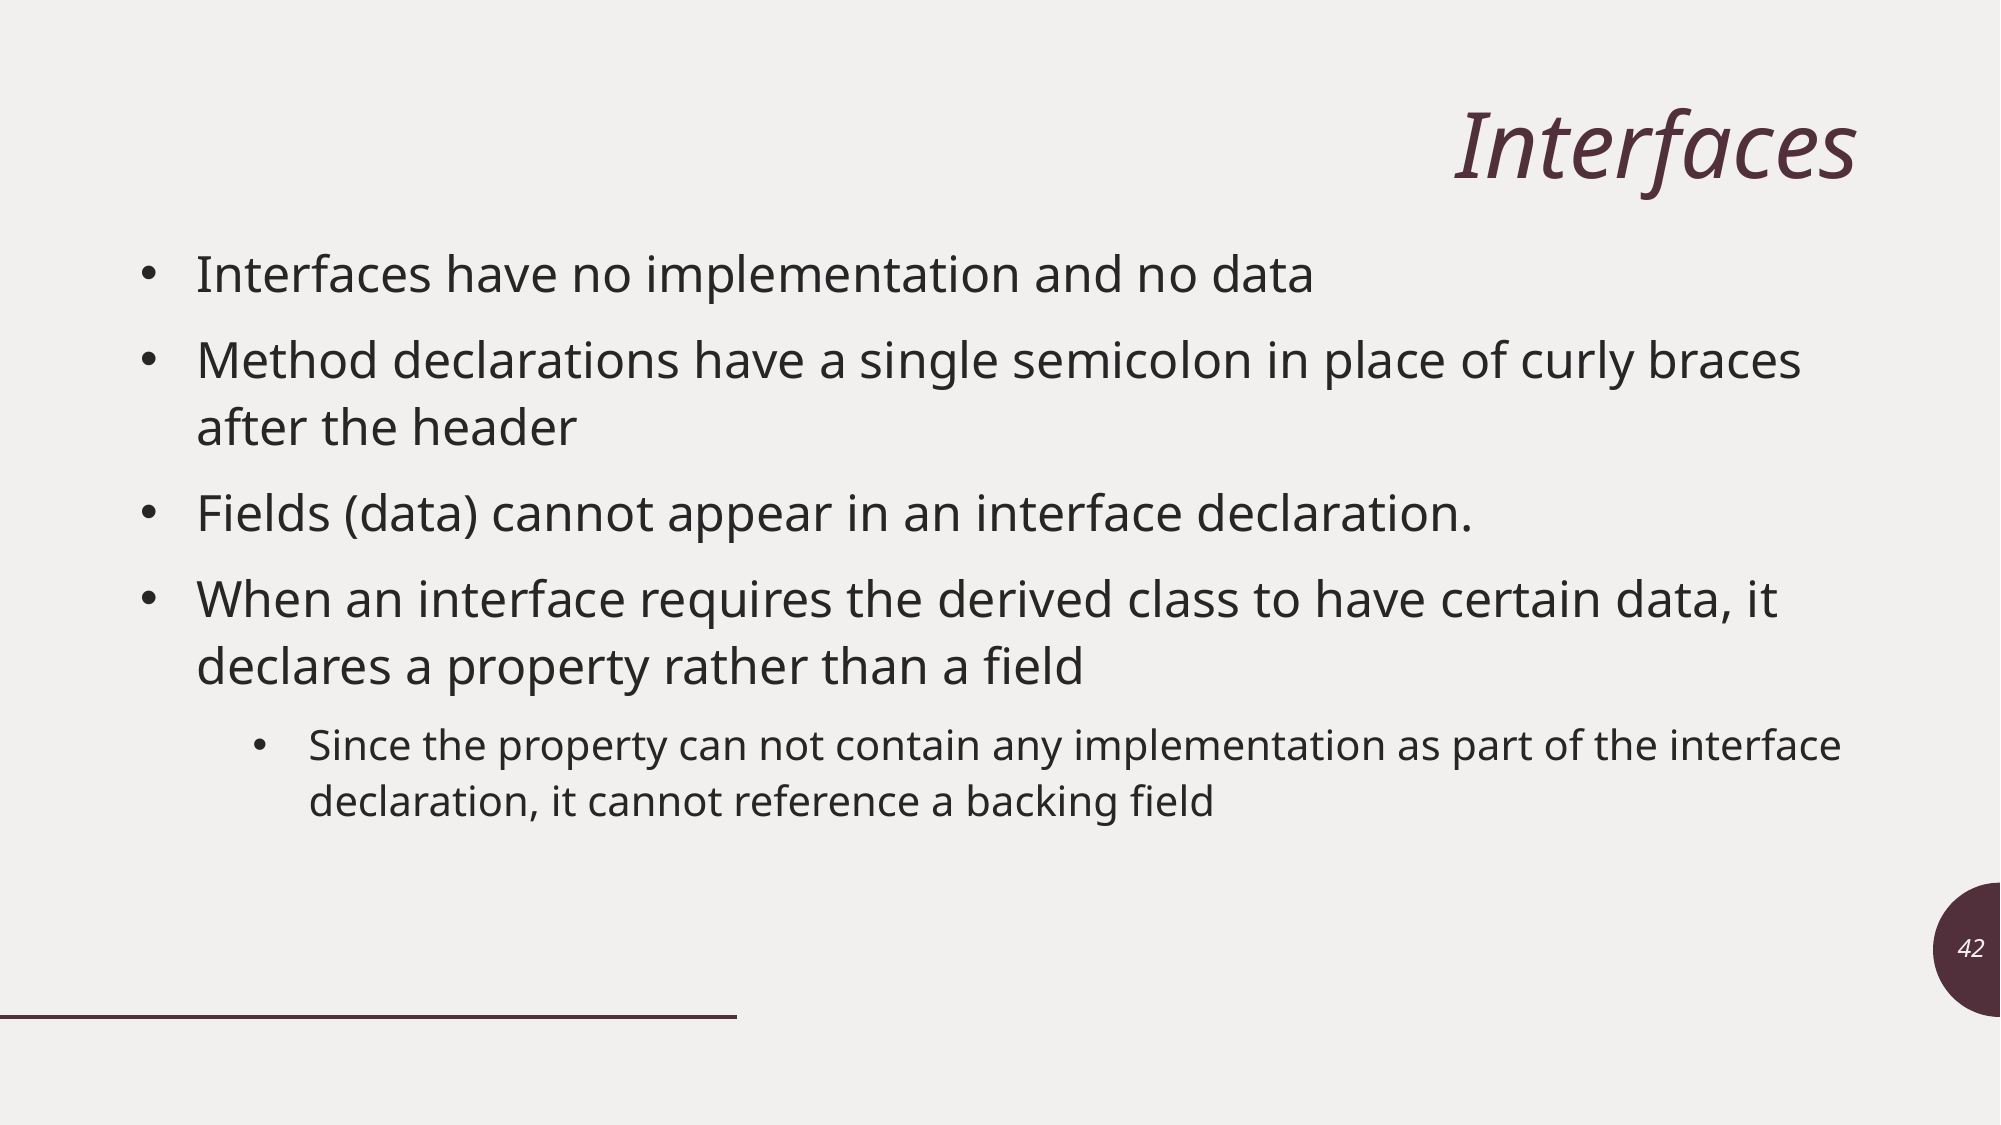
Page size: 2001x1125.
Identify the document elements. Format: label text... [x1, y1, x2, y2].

title Interfaces [125, 91, 1875, 207]
list Interfaces have no implementation and no data Method declarations have a single semicolon in place of curly braces after the header Fields (data) cannot appear in an interface declaration. When an interface requires the derived class to have certain data, it declares a property rather than a field Since the property can not contain any implementation as part of the interface declaration, it cannot reference a backing field [125, 227, 1875, 999]
slide_number 42 [1933, 919, 2000, 980]
